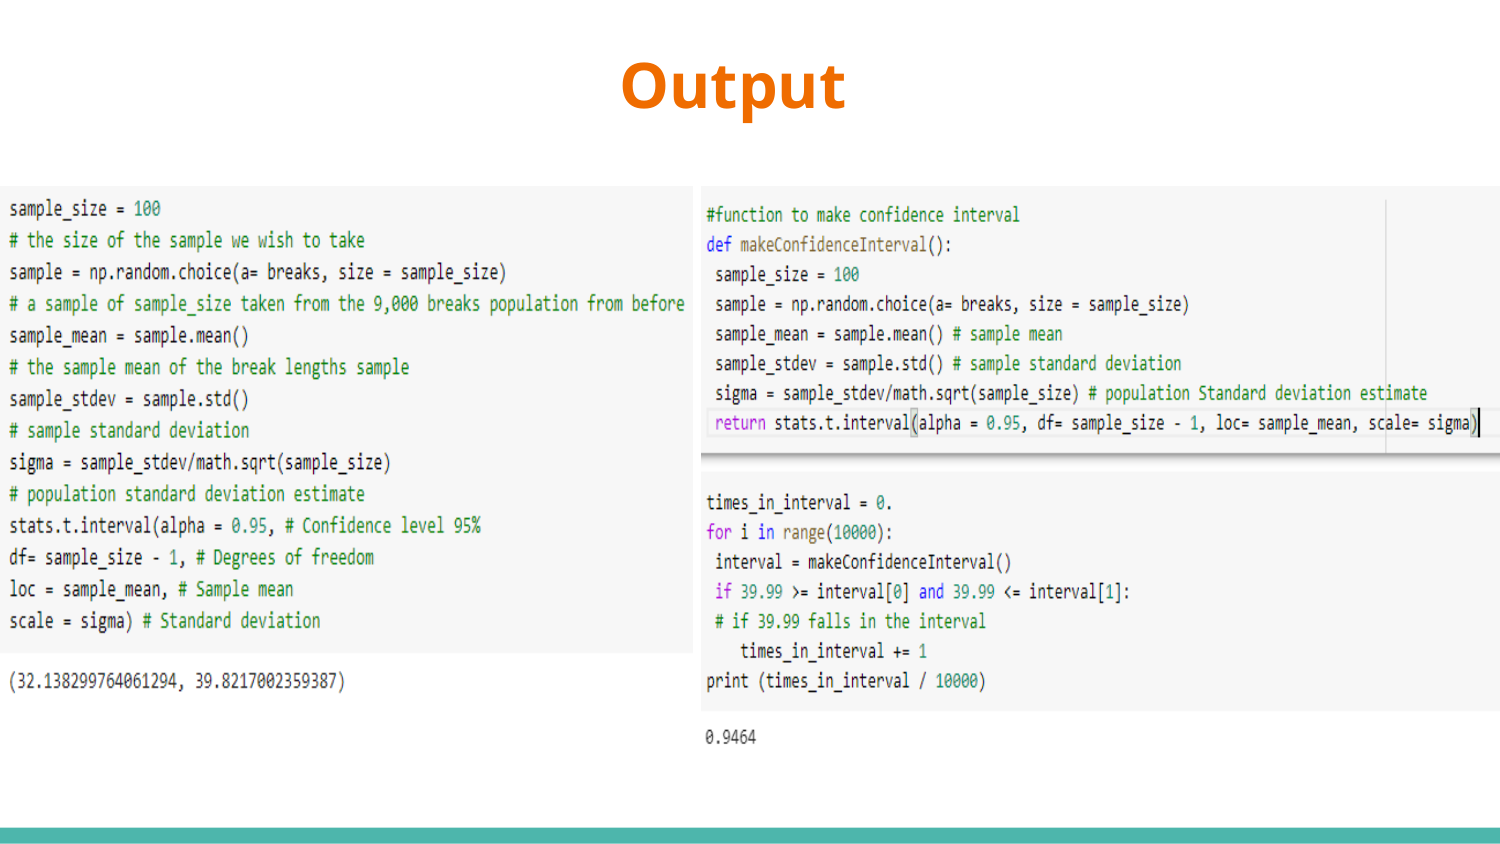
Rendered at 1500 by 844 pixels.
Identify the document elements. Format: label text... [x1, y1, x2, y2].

title Output [34, 26, 1432, 143]
picture [700, 185, 1500, 756]
picture [0, 185, 694, 710]
